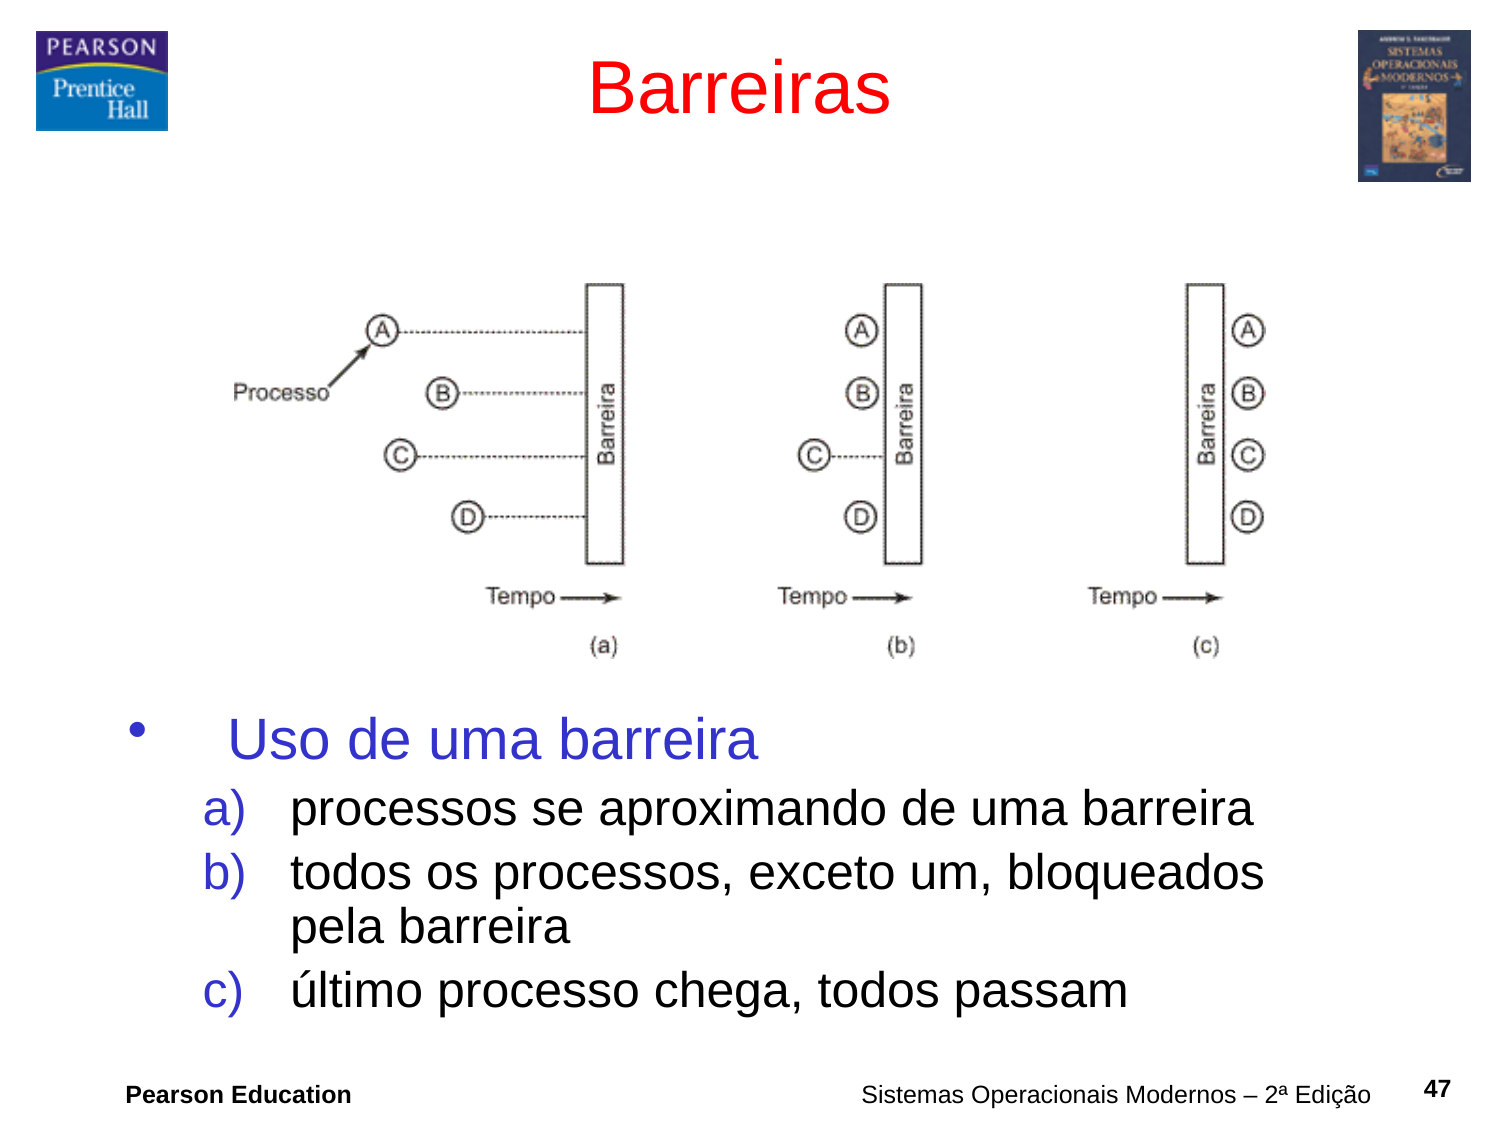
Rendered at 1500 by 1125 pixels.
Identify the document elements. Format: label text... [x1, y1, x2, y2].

picture [36, 31, 102, 131]
picture [234, 283, 1266, 659]
list Uso de uma barreira processos se aproximando de uma barreira todos os processos, exceto um, bloqueados pela barreira último processo chega, todos passam [112, 701, 1388, 1000]
title Barreiras [102, 31, 1378, 219]
picture [1358, 30, 1471, 182]
slide_number 47 [1385, 1064, 1467, 1125]
